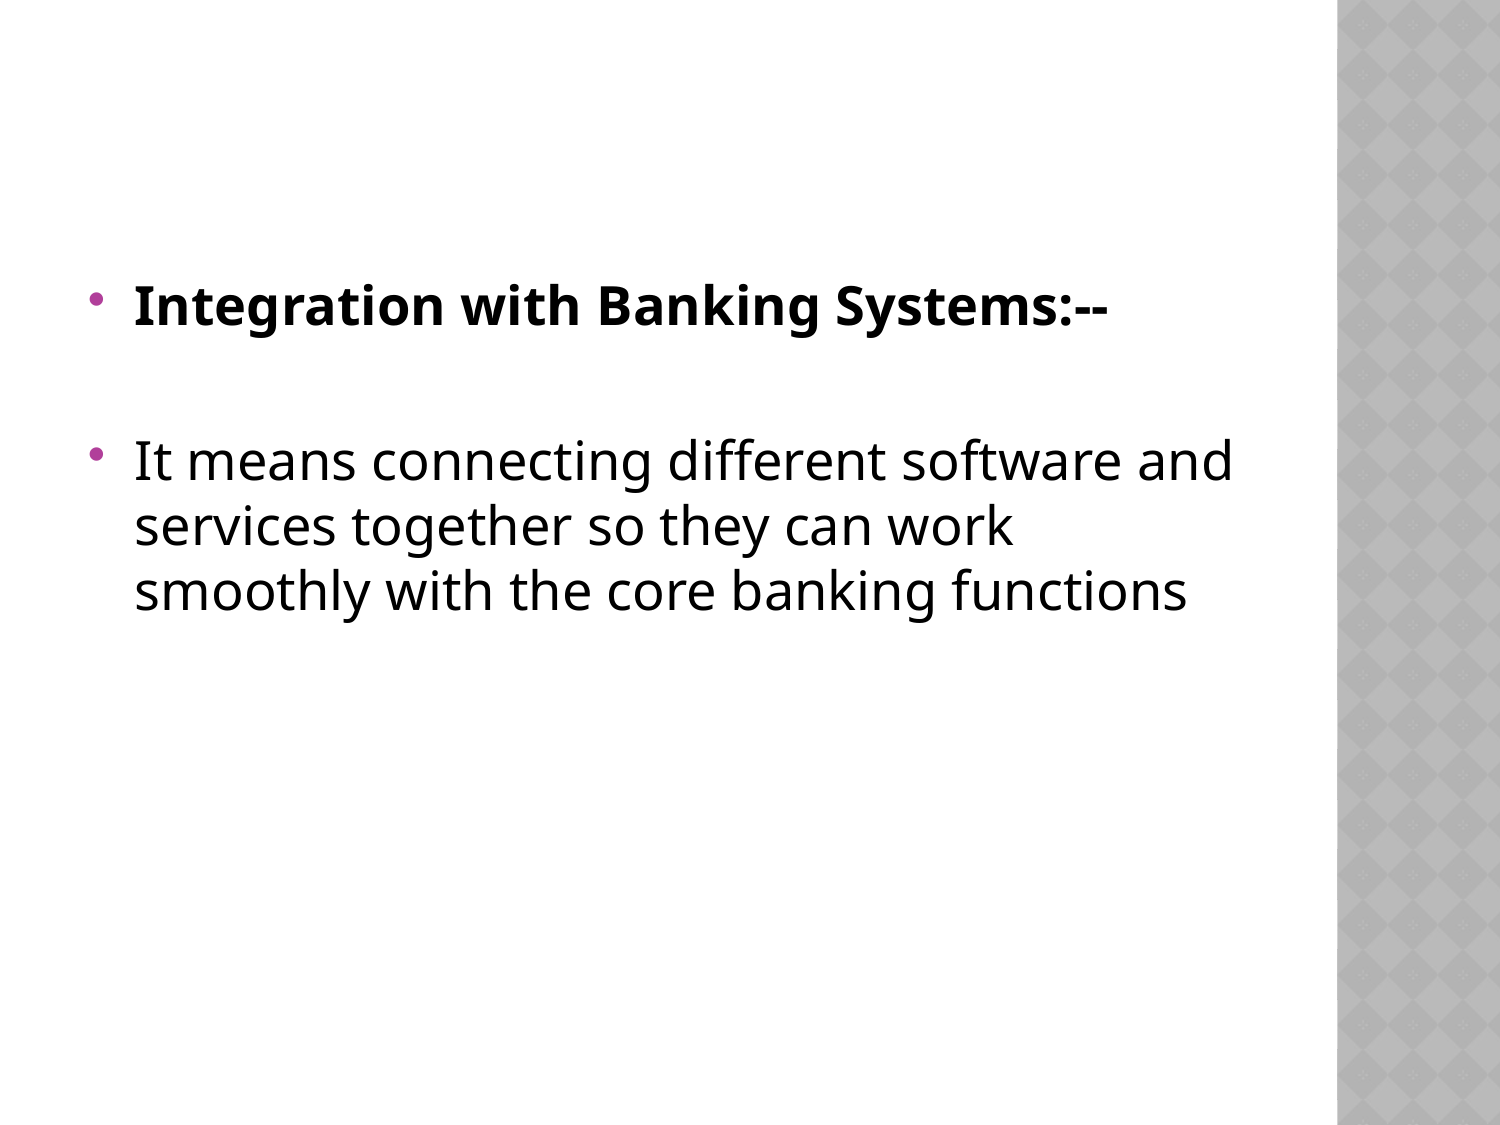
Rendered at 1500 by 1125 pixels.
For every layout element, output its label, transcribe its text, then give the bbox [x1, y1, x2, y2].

list Integration with Banking Systems:-- It means connecting different software and services together so they can work smoothly with the core banking functions [75, 264, 1263, 1059]
